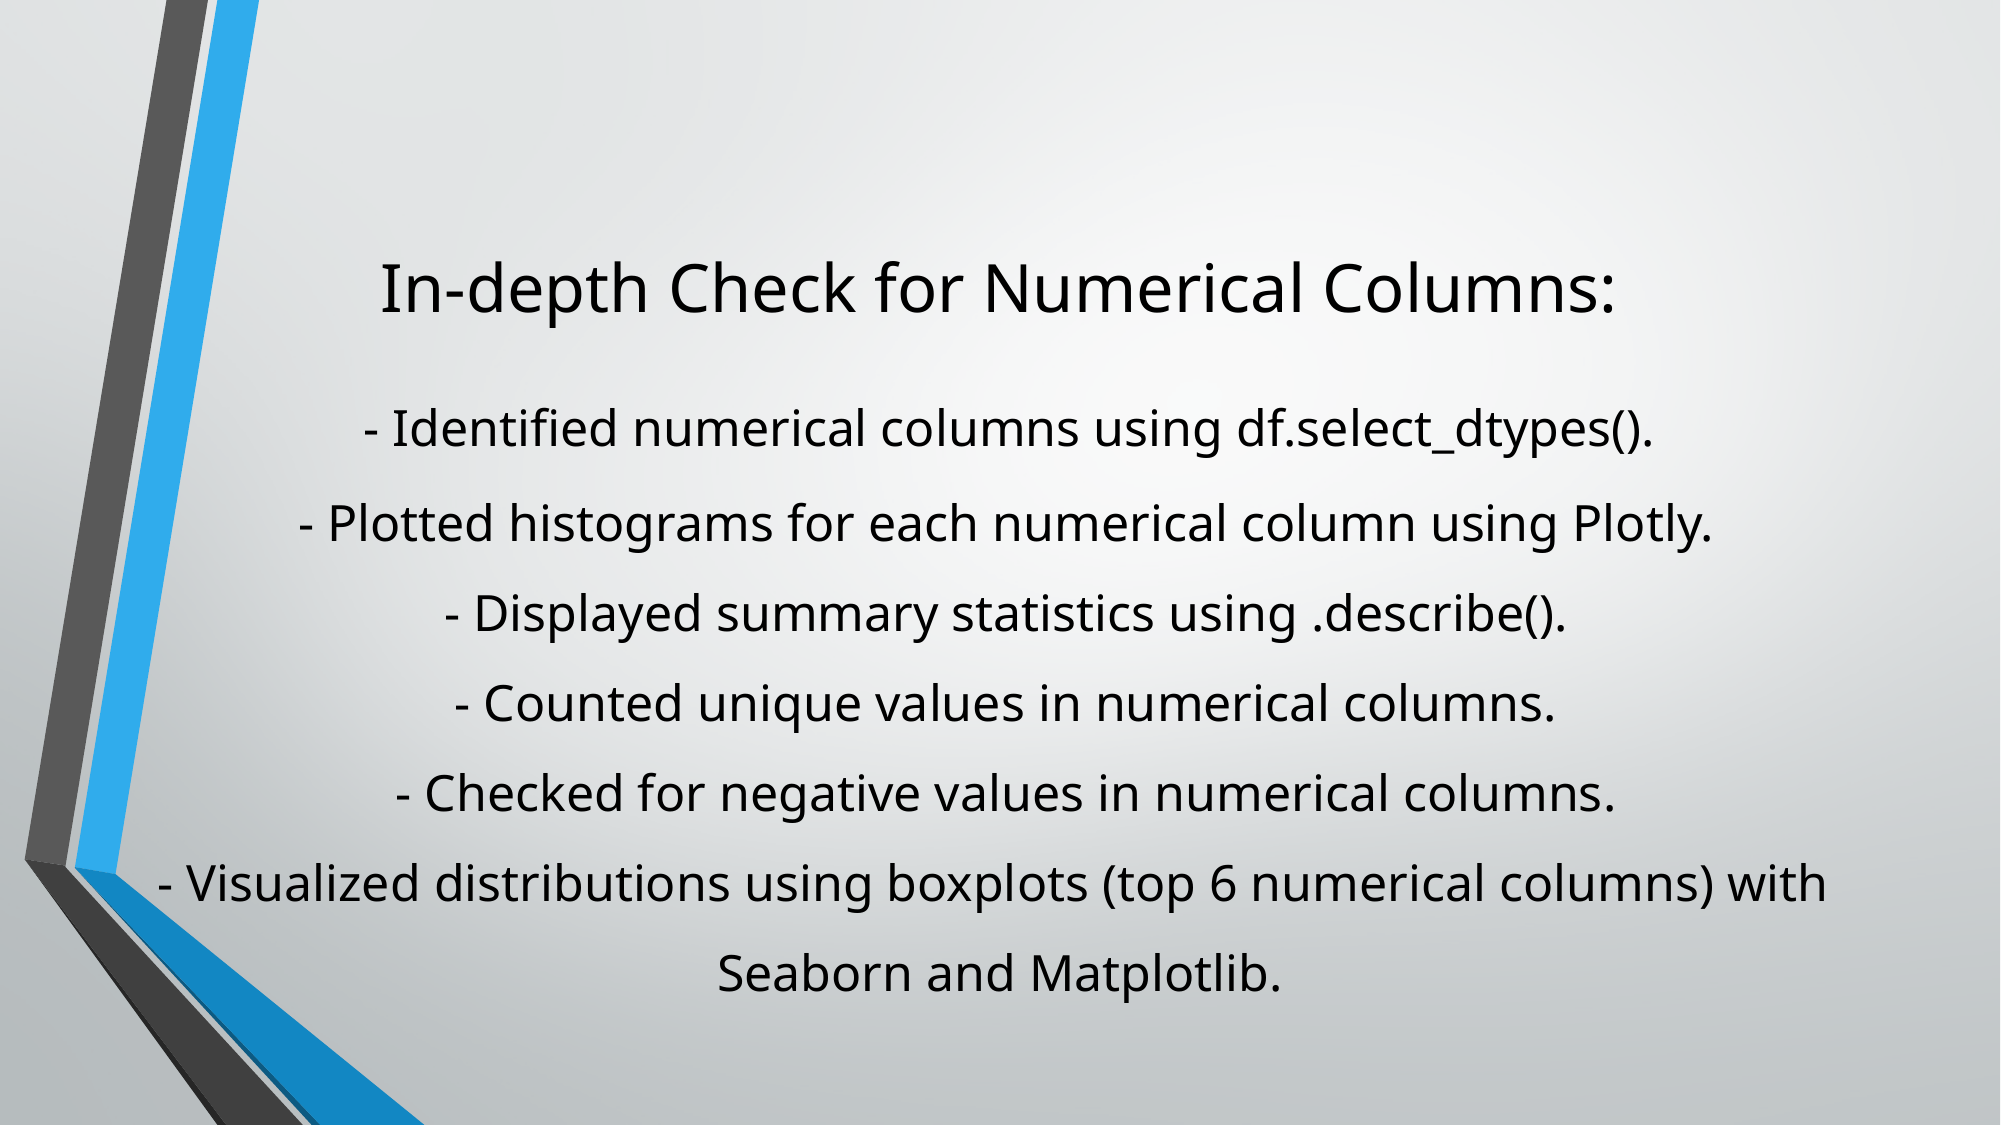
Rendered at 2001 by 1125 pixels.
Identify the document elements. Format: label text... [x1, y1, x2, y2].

title In-depth Check for Numerical Columns: - Identified numerical columns using df.select_dtypes(). - Plotted histograms for each numerical column using Plotly. - Displayed summary statistics using .describe(). - Counted unique values in numerical columns. - Checked for negative values in numerical columns. - Visualized distributions using boxplots (top 6 numerical columns) with Seaborn and Matplotlib. [84, 131, 1915, 1076]
